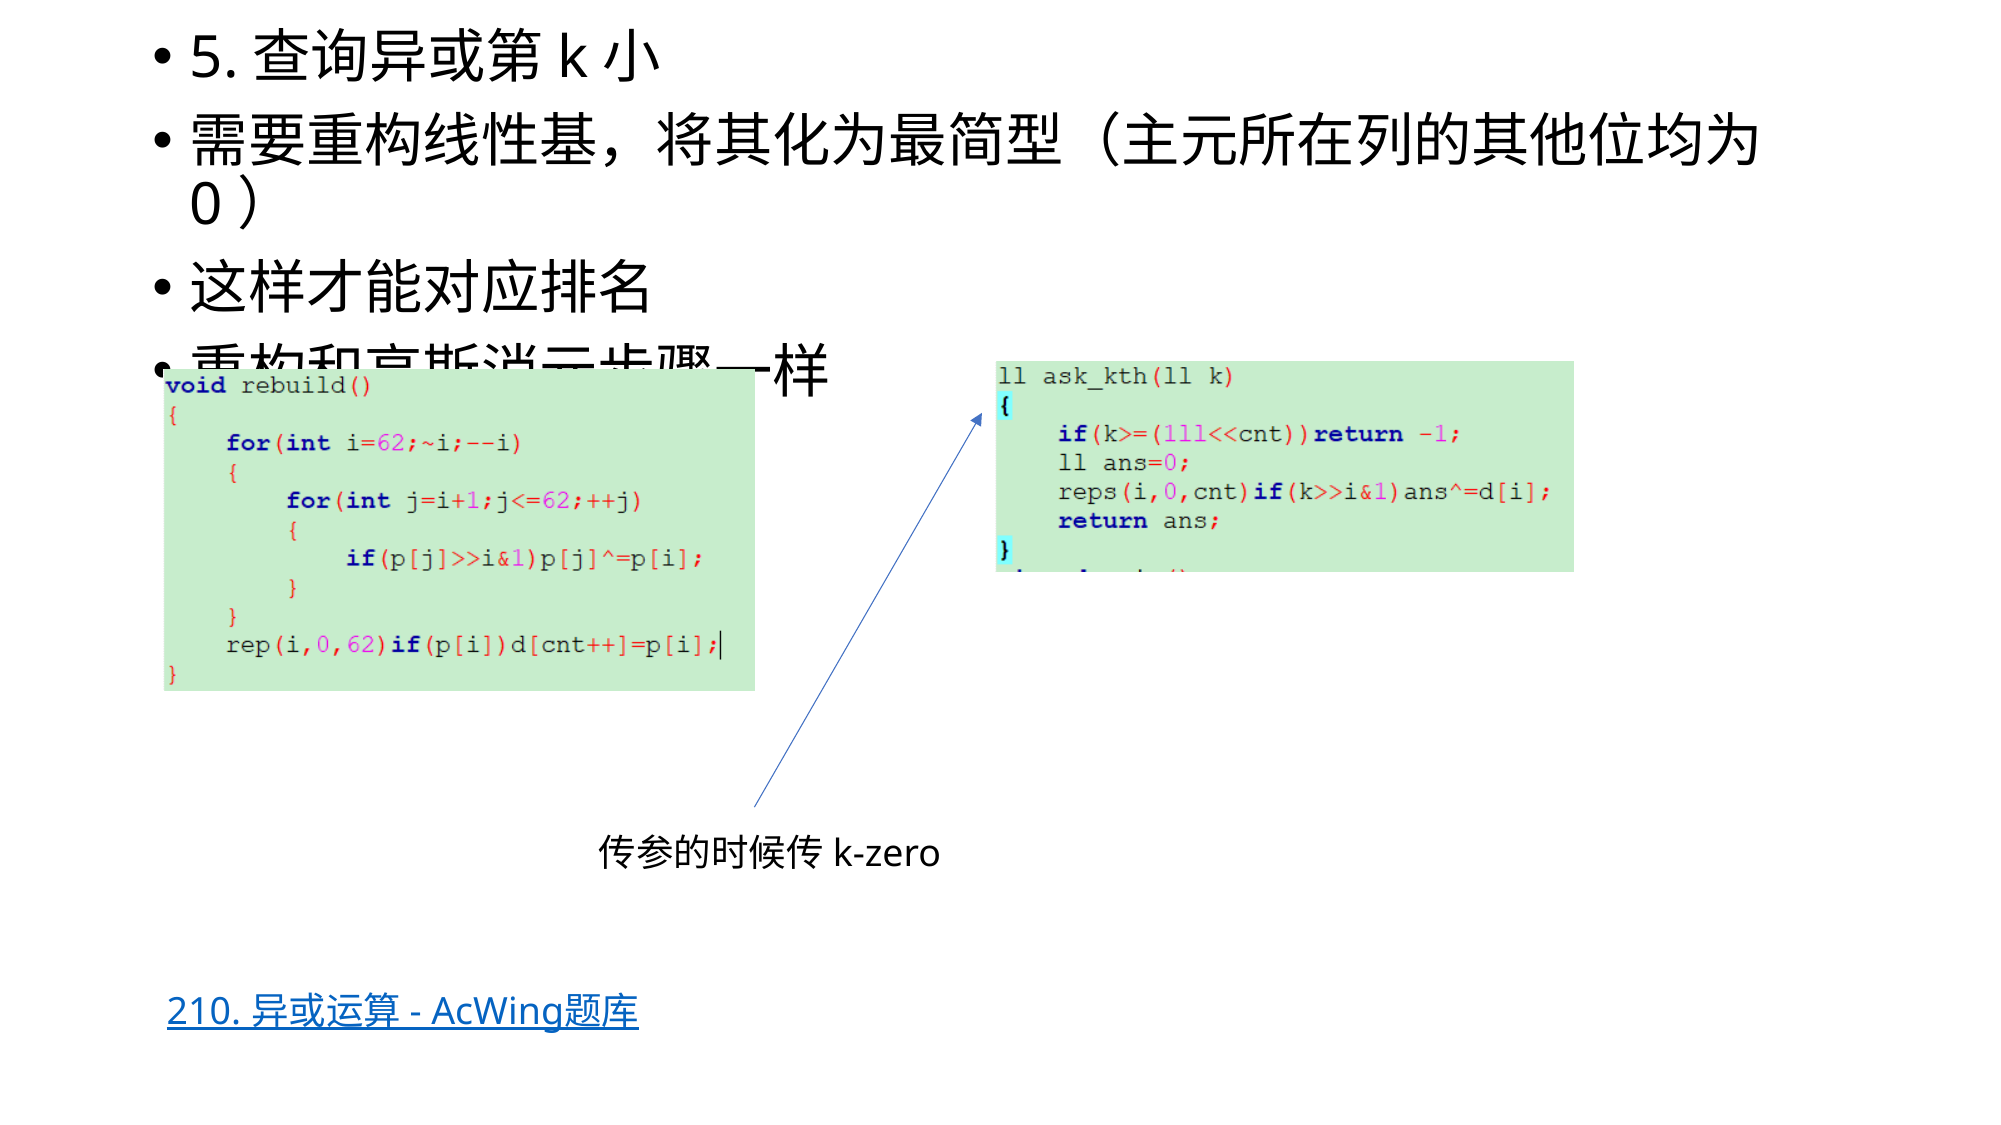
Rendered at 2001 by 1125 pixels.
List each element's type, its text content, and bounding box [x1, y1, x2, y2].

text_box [754, 412, 982, 808]
text_box 传参的时候传k-zero [584, 821, 967, 882]
picture [163, 369, 755, 691]
list 5.查询异或第k小 需要重构线性基，将其化为最简型（主元所在列的其他位均为0） 这样才能对应排名 重构和高斯消元步骤一样 [137, 20, 1863, 1014]
text_box 210. 异或运算 - AcWing题库 [151, 979, 1152, 1049]
picture [995, 361, 1574, 572]
